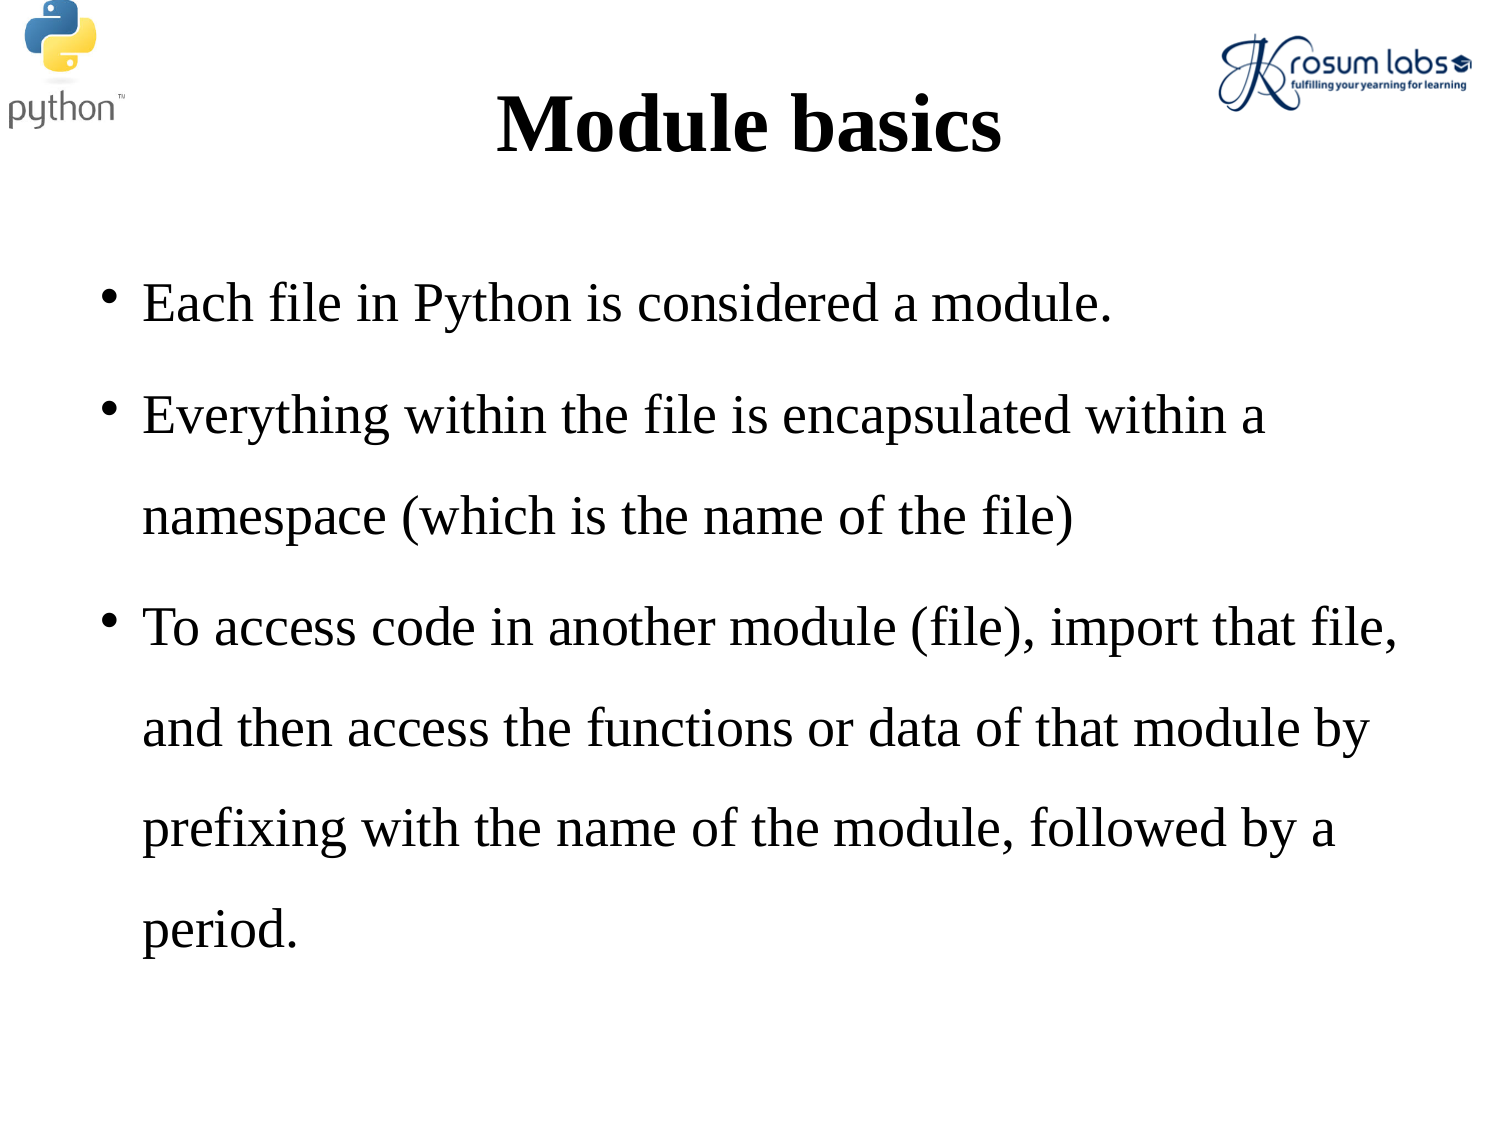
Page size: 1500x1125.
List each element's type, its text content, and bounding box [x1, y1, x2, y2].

picture [9, 0, 126, 130]
picture [1197, 24, 1488, 112]
title Module basics [75, 45, 1425, 233]
list Each file in Python is considered a module. Everything within the file is encapsulated within a namespace (which is the name of the file)‏ To access code in another module (file), import that file, and then access the functions or data of that module by prefixing with the name of the module, followed by a period. [70, 224, 1421, 968]
